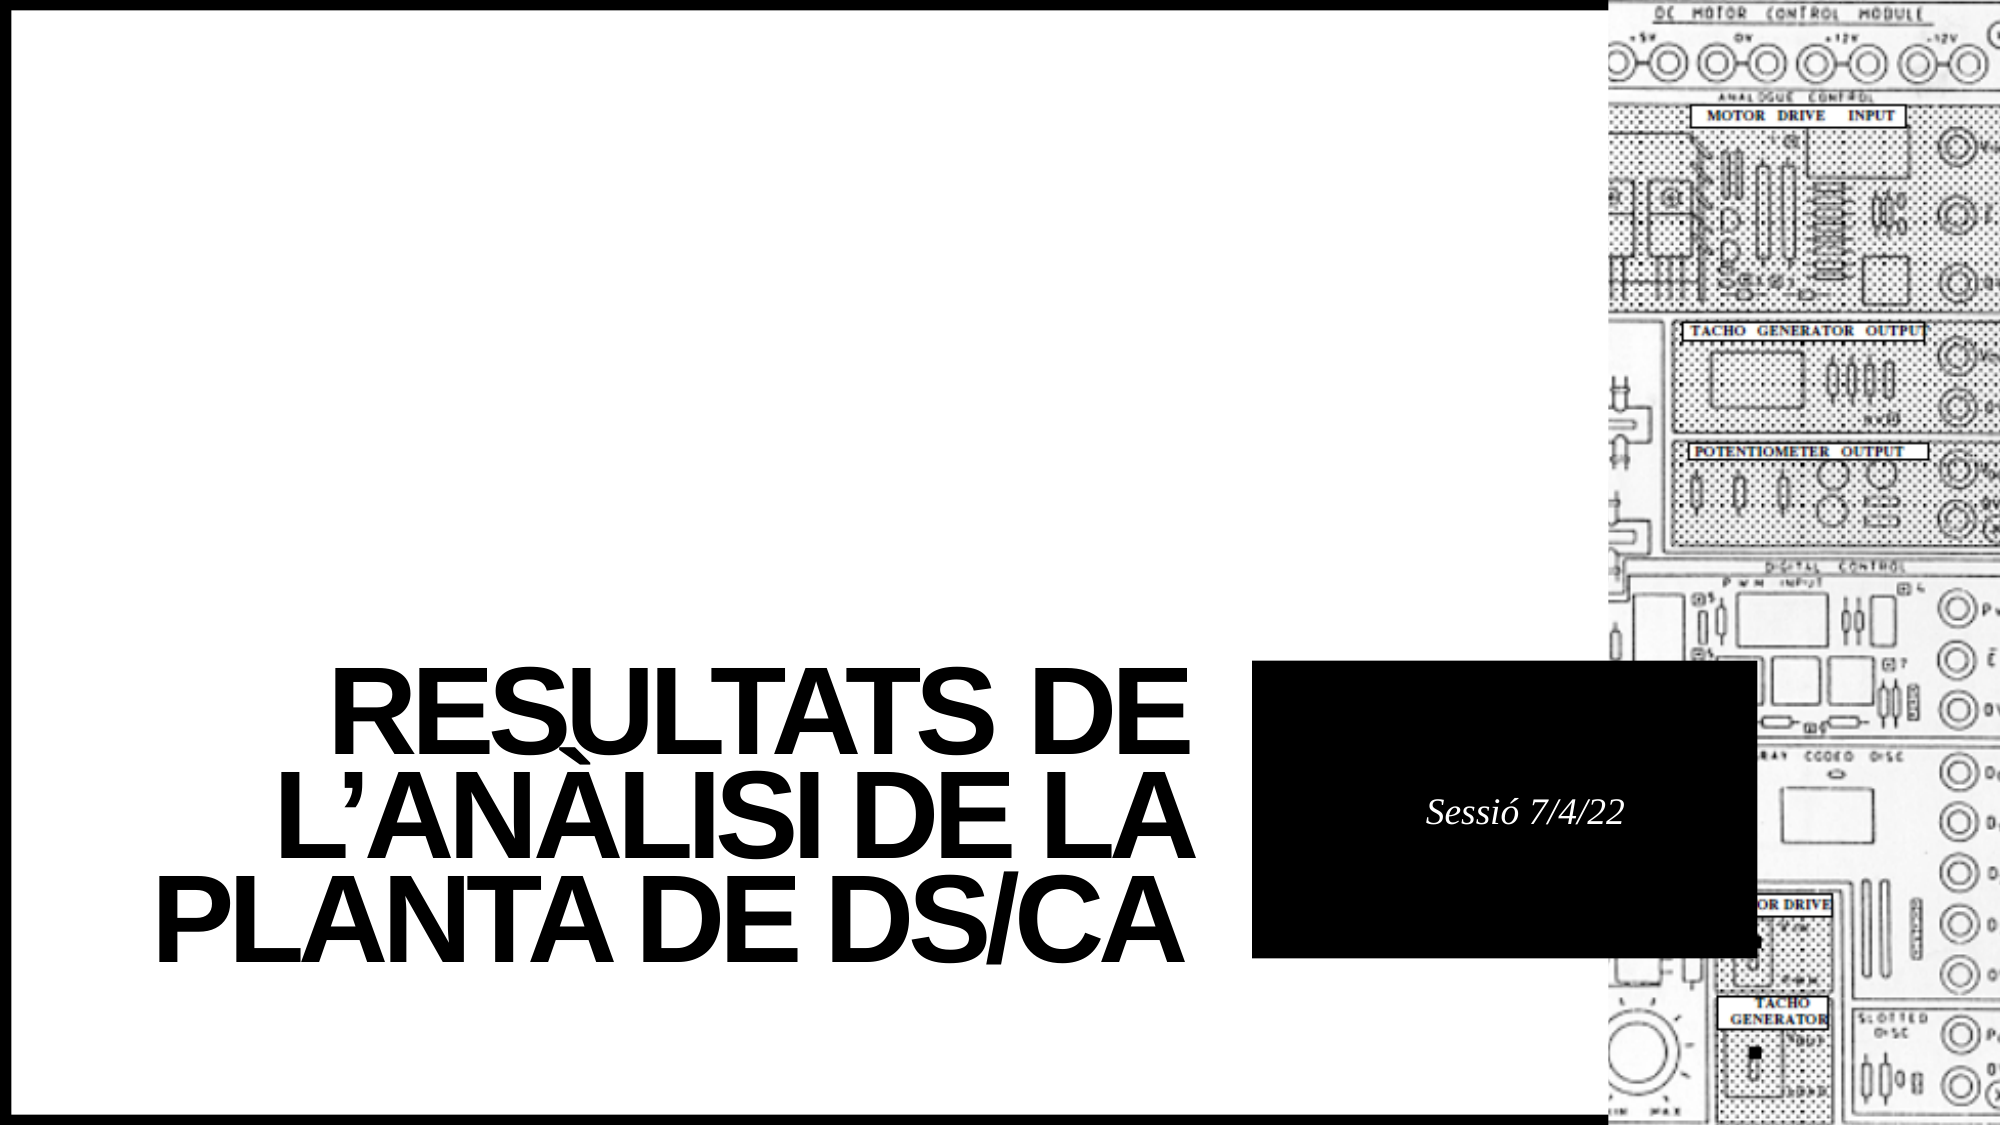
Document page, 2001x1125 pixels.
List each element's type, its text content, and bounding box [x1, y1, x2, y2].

title Resultats de l’Anàlisi de la Planta de DS/CA [73, 613, 1189, 988]
subtitle Sessió 7/4/22 [1252, 660, 1608, 959]
picture [1608, 0, 2000, 1125]
